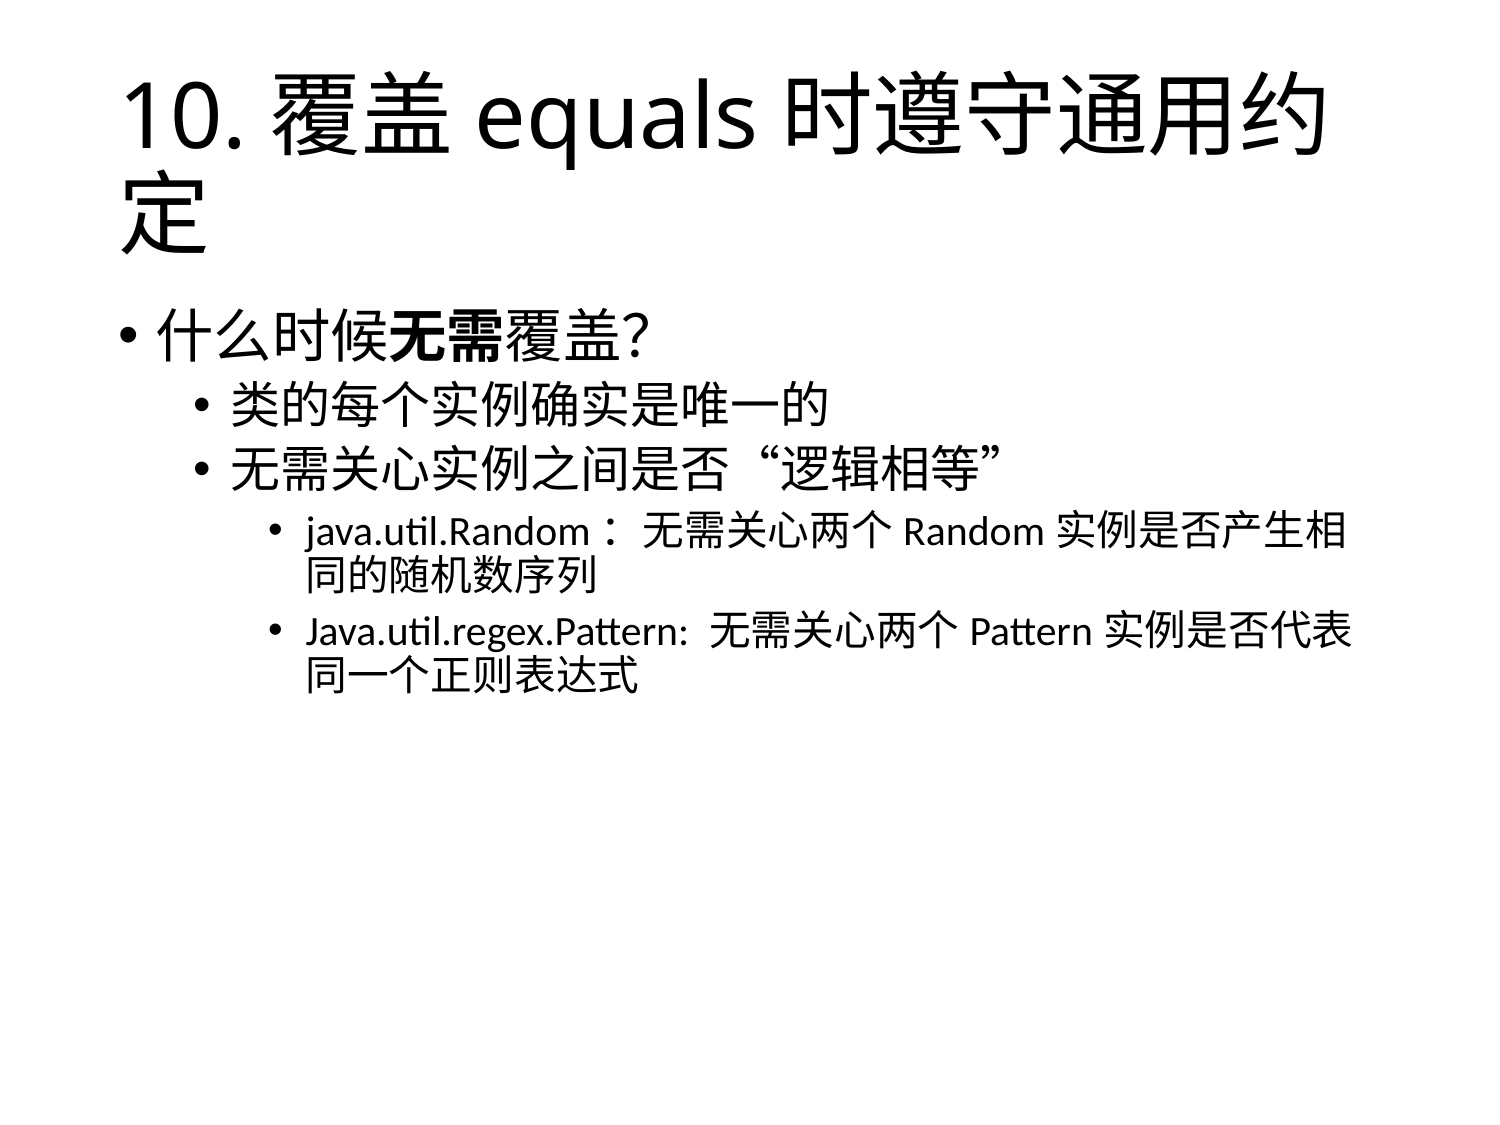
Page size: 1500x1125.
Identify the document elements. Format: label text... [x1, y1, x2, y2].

list 什么时候无需覆盖？ 类的每个实例确实是唯一的 无需关心实例之间是否“逻辑相等” java.util.Random：无需关心两个Random实例是否产生相同的随机数序列 Java.util.regex.Pattern: 无需关心两个Pattern实例是否代表同一个正则表达式 [103, 299, 1397, 1014]
title 10.覆盖equals时遵守通用约定 [103, 59, 1397, 278]
